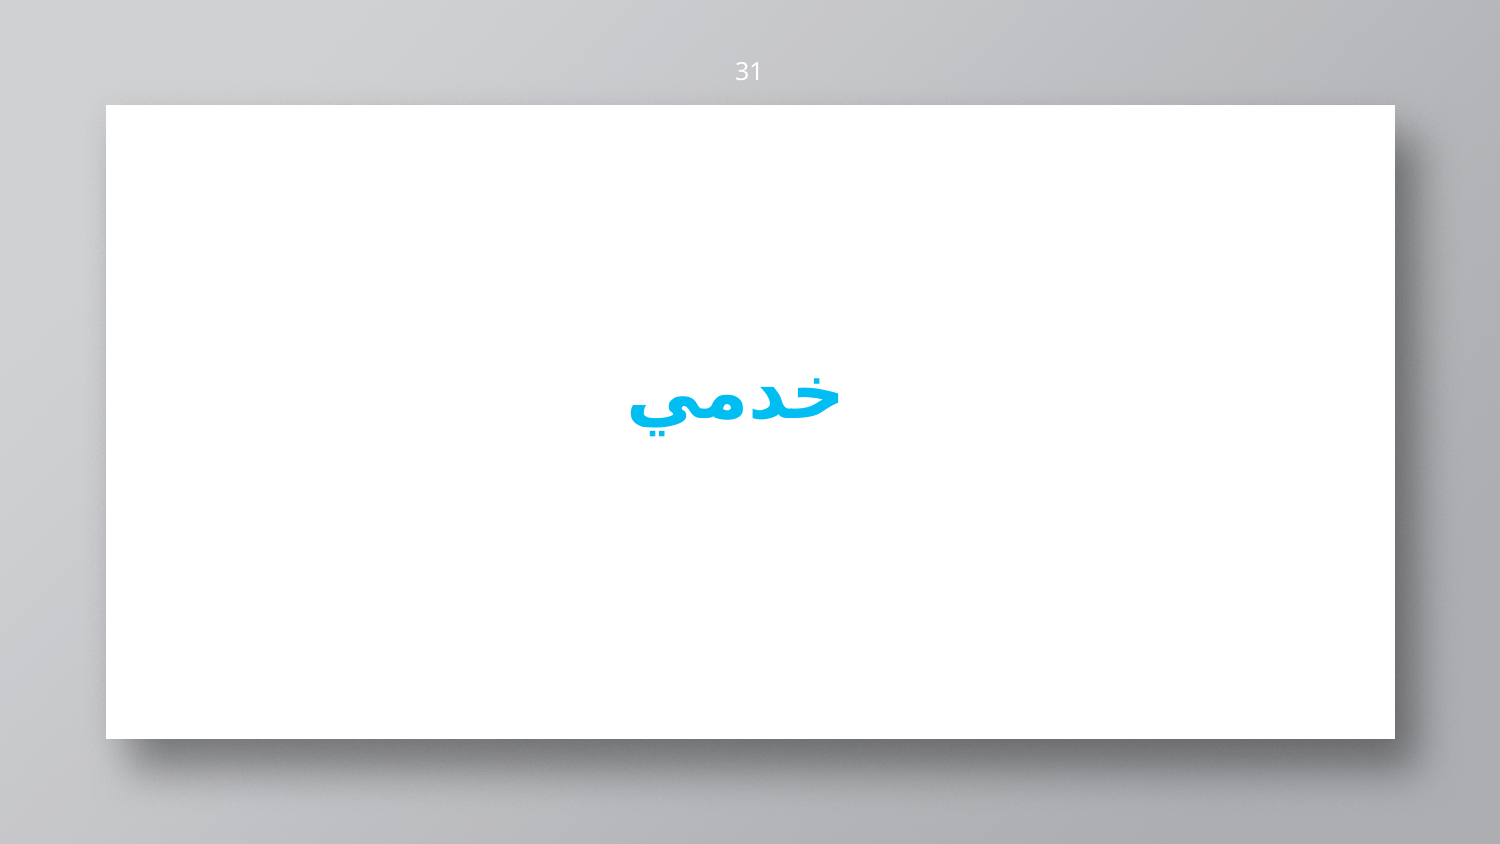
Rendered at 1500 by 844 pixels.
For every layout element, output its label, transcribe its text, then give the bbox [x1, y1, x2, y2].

slide_number 31 [104, 0, 1395, 105]
picture [0, 0, 1500, 844]
title خدمي [176, 301, 1296, 449]
